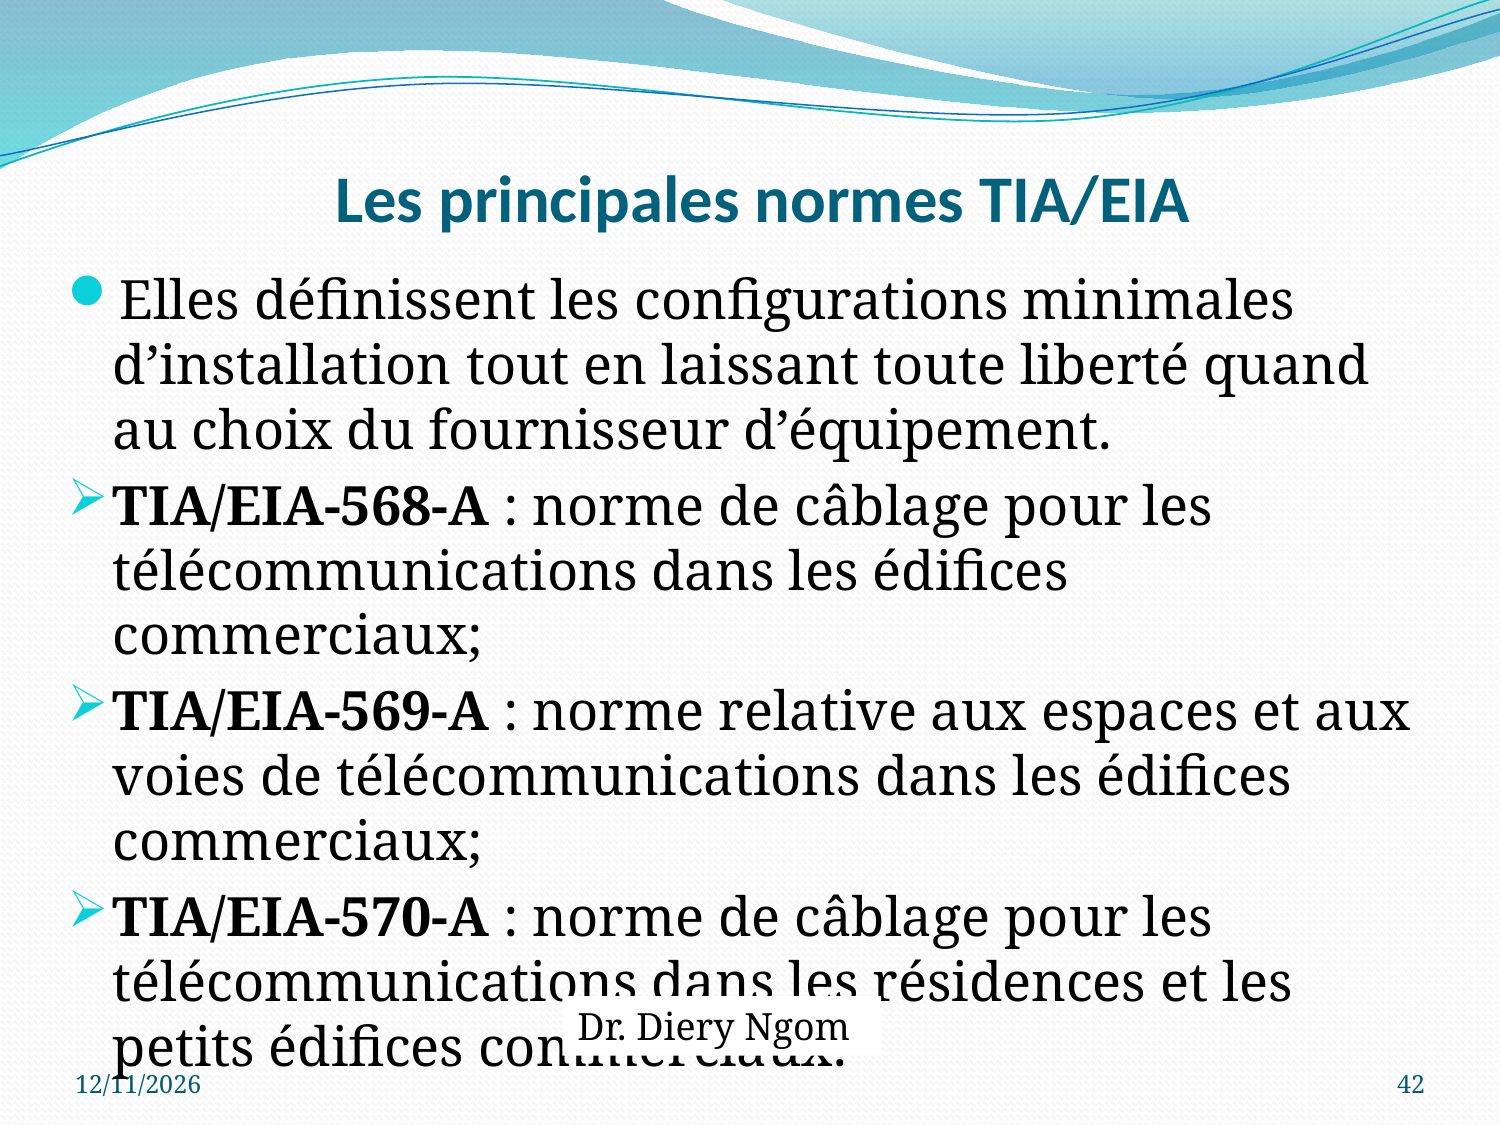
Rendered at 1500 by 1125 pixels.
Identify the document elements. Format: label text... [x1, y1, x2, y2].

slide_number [75, 1042, 425, 1103]
title Les principales normes TIA/EIA [70, 140, 1456, 236]
list Elles définissent les configurations minimales d’installation tout en laissant toute liberté quand au choix du fournisseur d’équipement. TIA/EIA-568-A : norme de câblage pour les télécommunications dans les édifices commerciaux; TIA/EIA-569-A : norme relative aux espaces et aux voies de télécommunications dans les édifices commerciaux; TIA/EIA-570-A : norme de câblage pour les télécommunications dans les résidences et les petits édifices commerciaux. [53, 257, 1447, 985]
slide_number 42 [1299, 1042, 1425, 1103]
text_box Dr. Diery Ngom [562, 996, 882, 1056]
